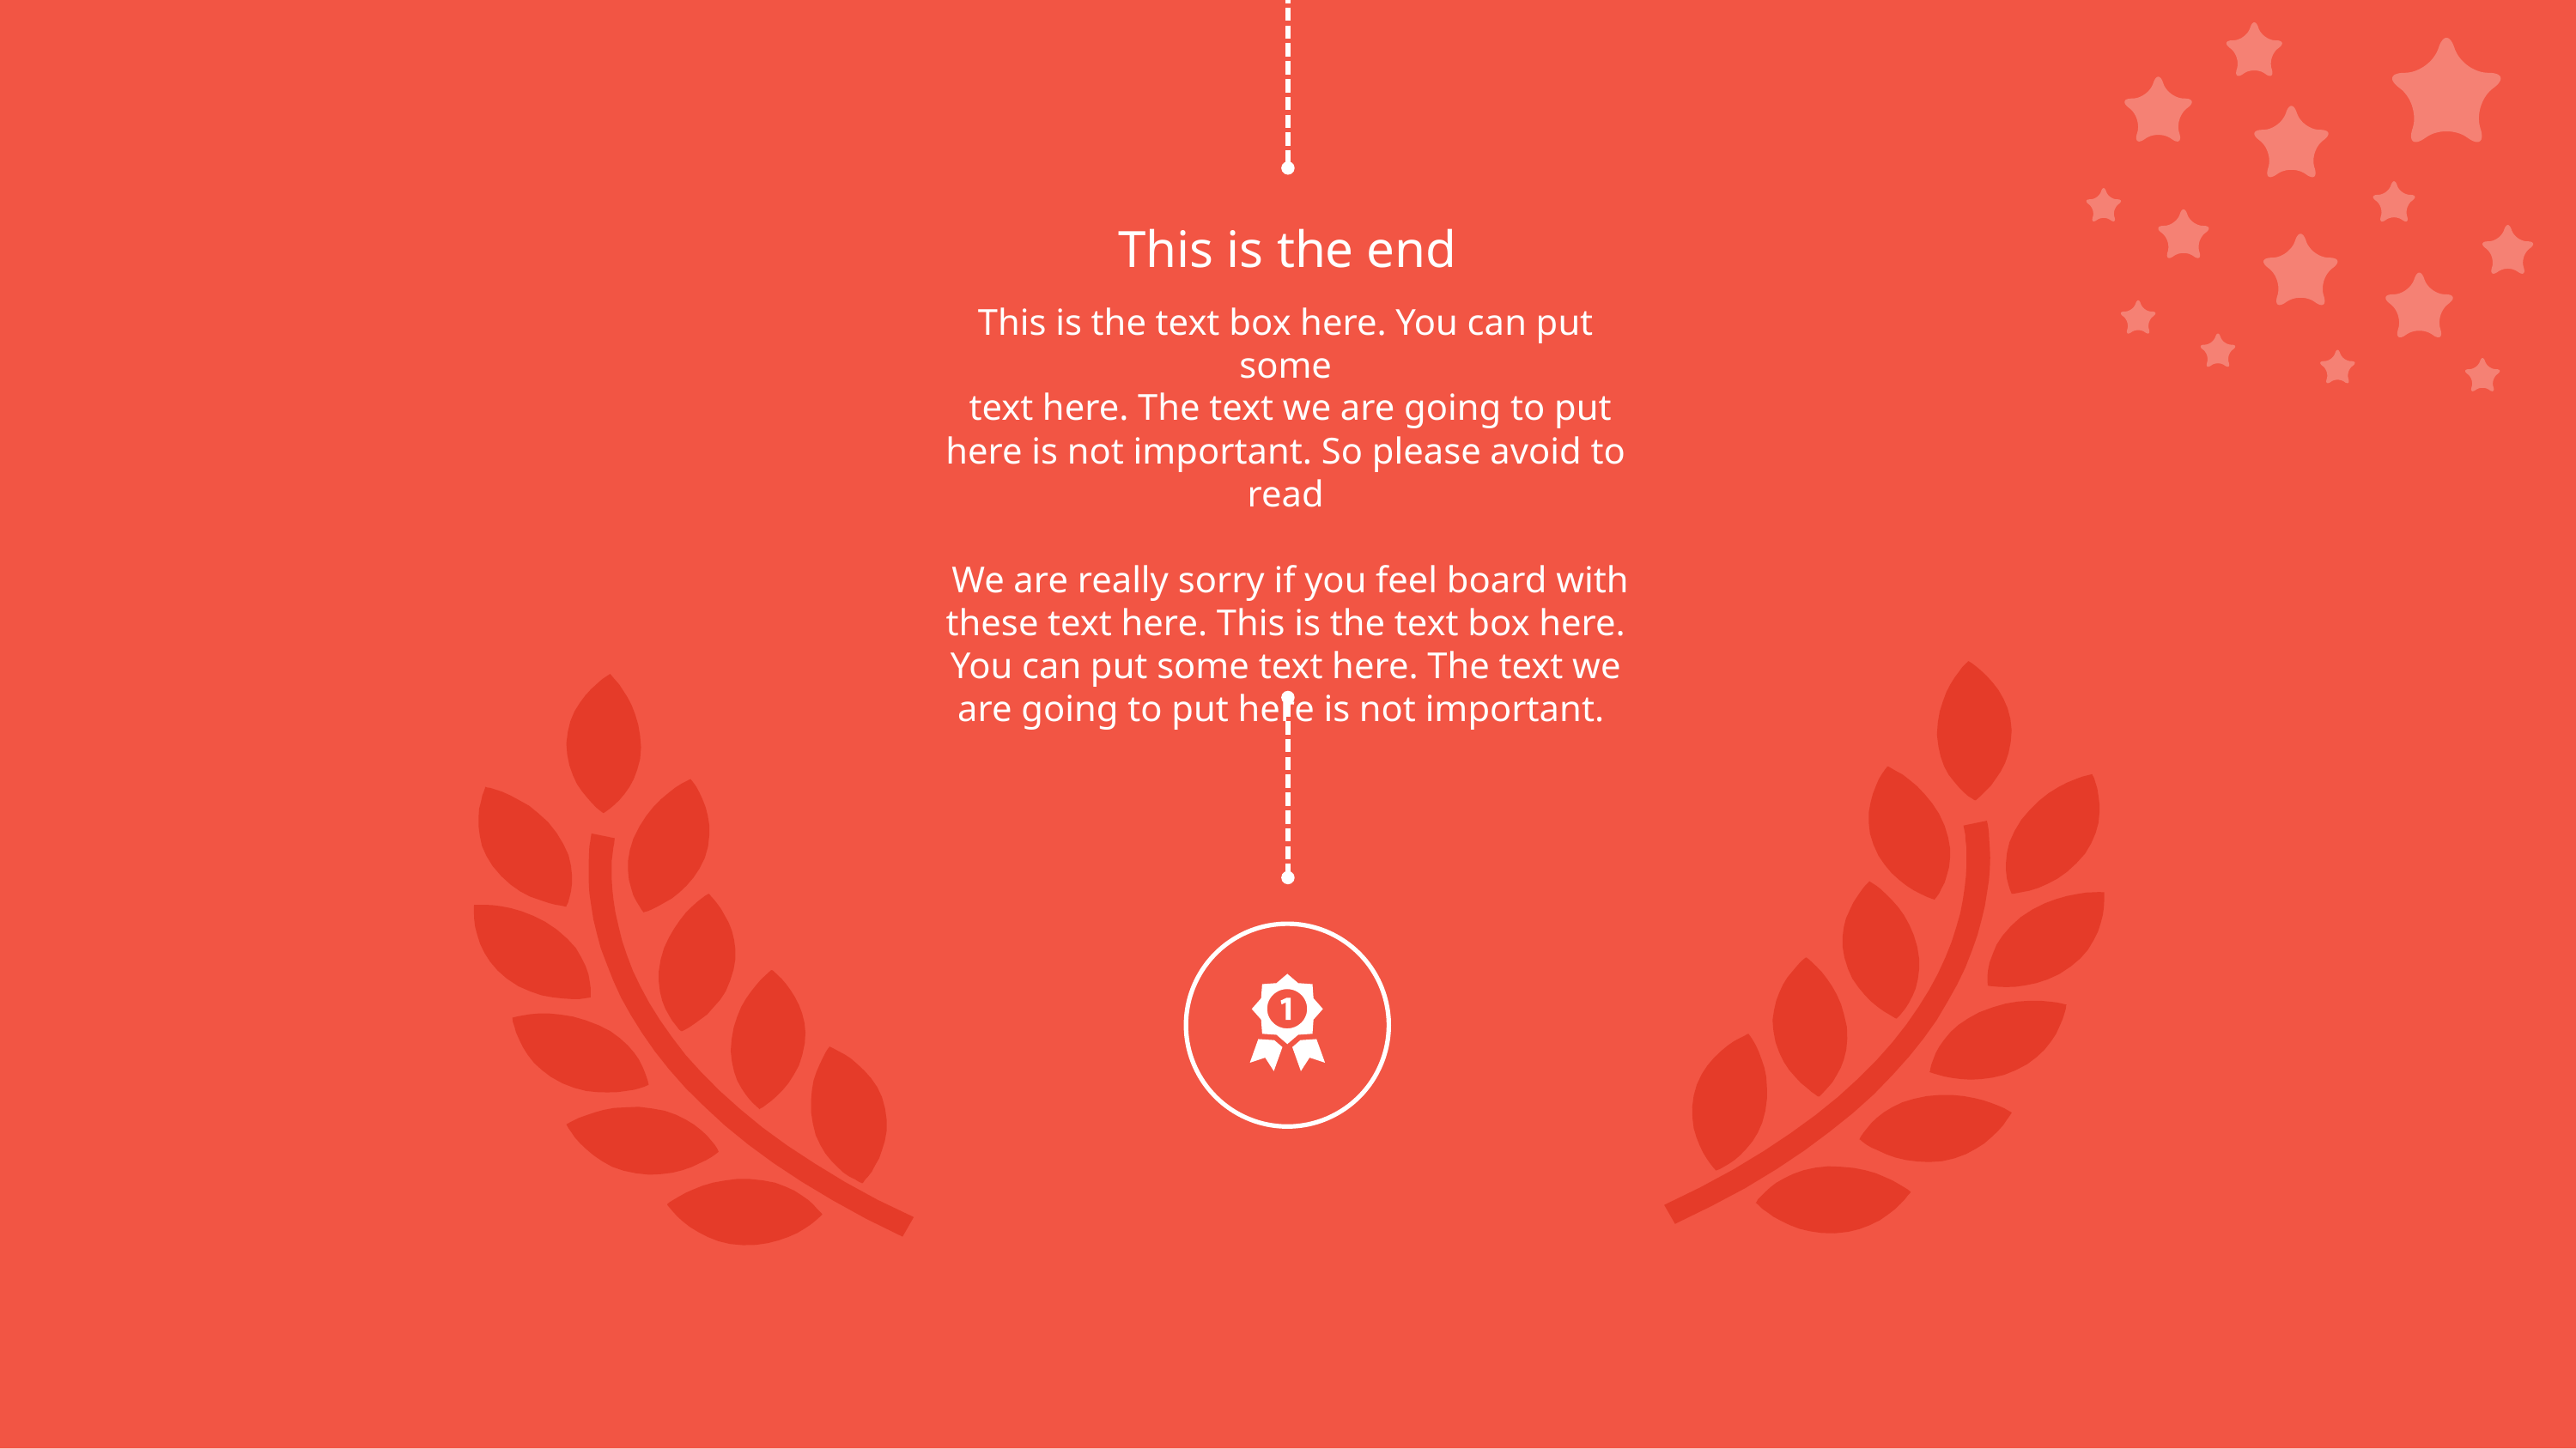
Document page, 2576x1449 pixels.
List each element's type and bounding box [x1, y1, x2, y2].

text_box [0, 0, 2576, 1449]
text_box [1185, 923, 1390, 1128]
text_box [1664, 661, 2105, 1234]
text_box [2086, 22, 2534, 391]
text_box [926, 210, 1645, 652]
text_box [473, 673, 914, 1246]
text_box [1249, 973, 1326, 1071]
